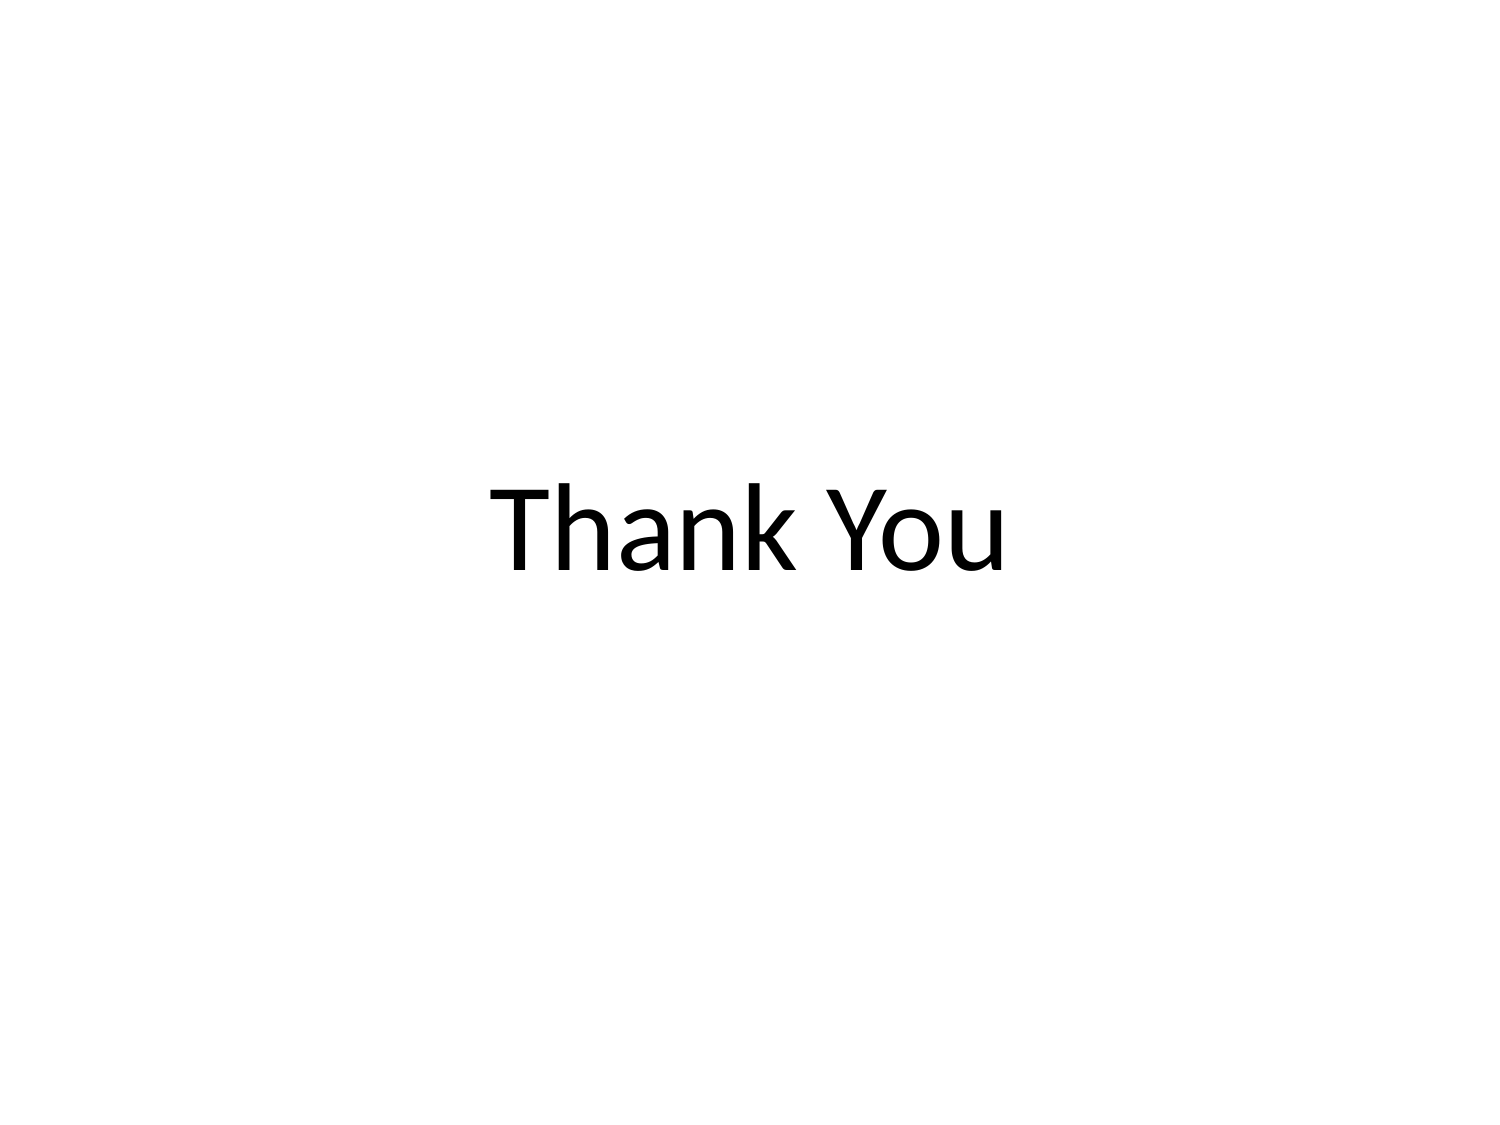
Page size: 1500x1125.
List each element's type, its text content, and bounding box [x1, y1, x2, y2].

list Thank You [75, 262, 1425, 1005]
